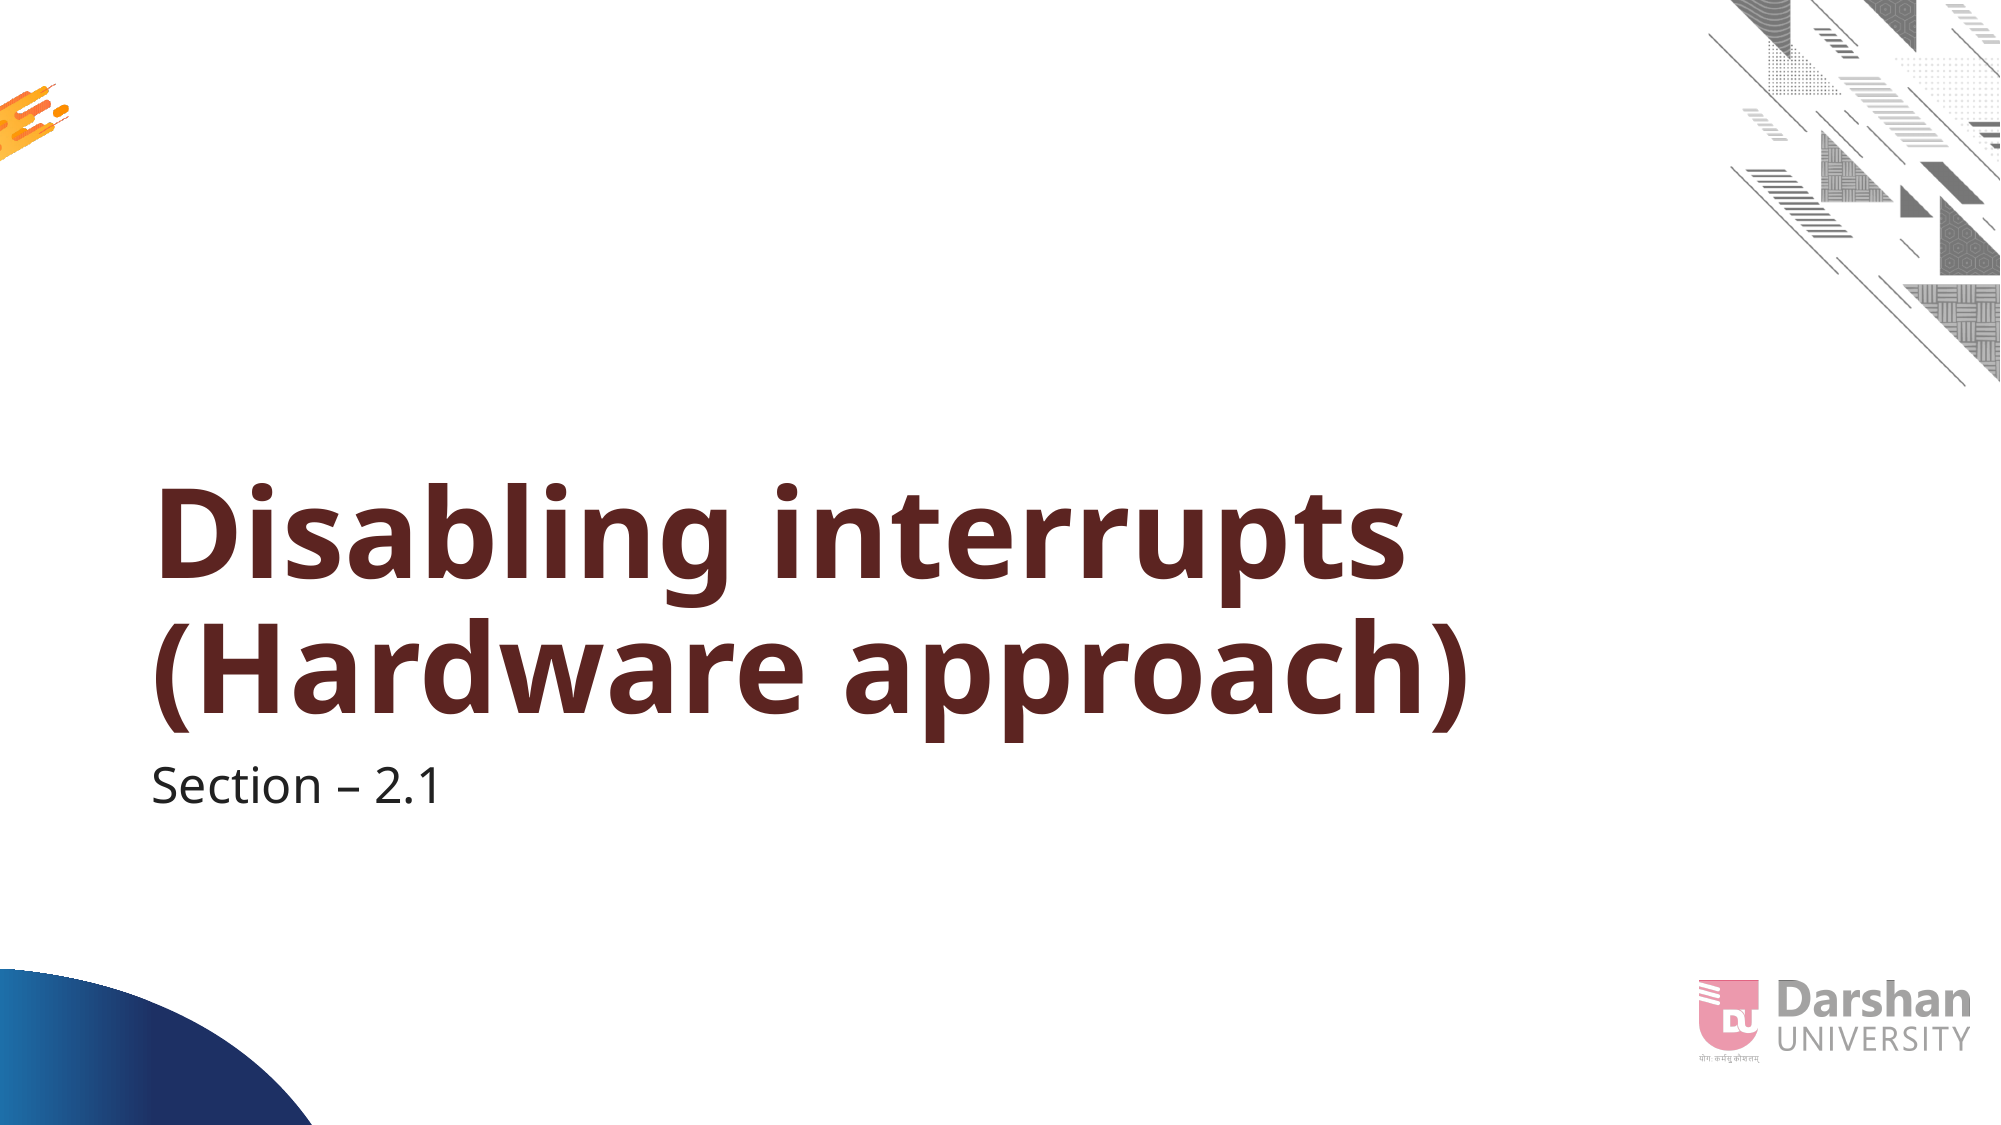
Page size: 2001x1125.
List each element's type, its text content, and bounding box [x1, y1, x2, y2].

picture [0, 65, 90, 193]
list Section – 2.1 [136, 752, 1862, 999]
title Disabling interrupts (Hardware approach) [136, 280, 1862, 749]
